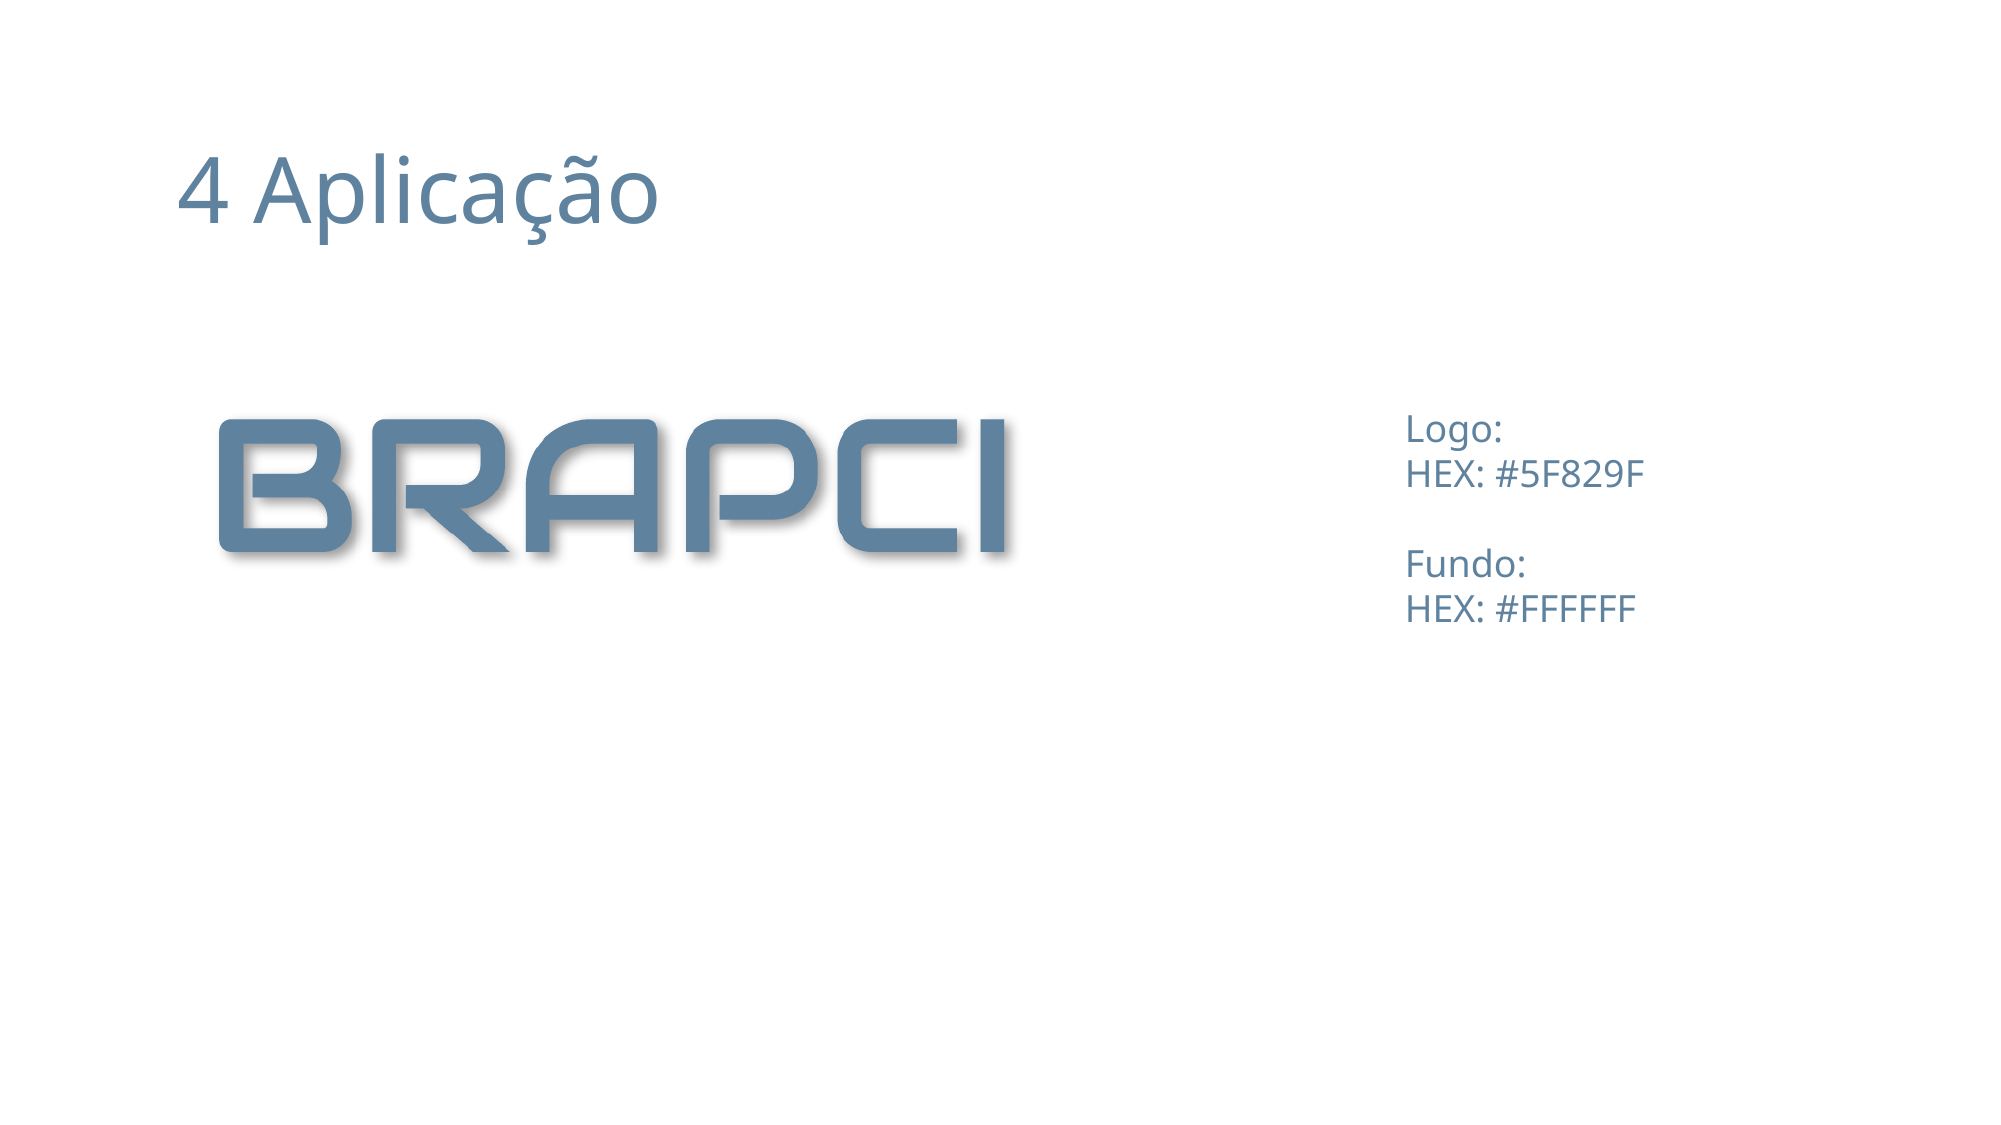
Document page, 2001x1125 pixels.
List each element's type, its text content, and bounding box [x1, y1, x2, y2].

text_box 4 Aplicação [162, 84, 1888, 303]
picture [206, 403, 1031, 577]
title 4 Aplicação [137, 59, 1863, 278]
text_box Logo: HEX: #5F829F Fundo: HEX: #FFFFFF [1390, 397, 1772, 637]
